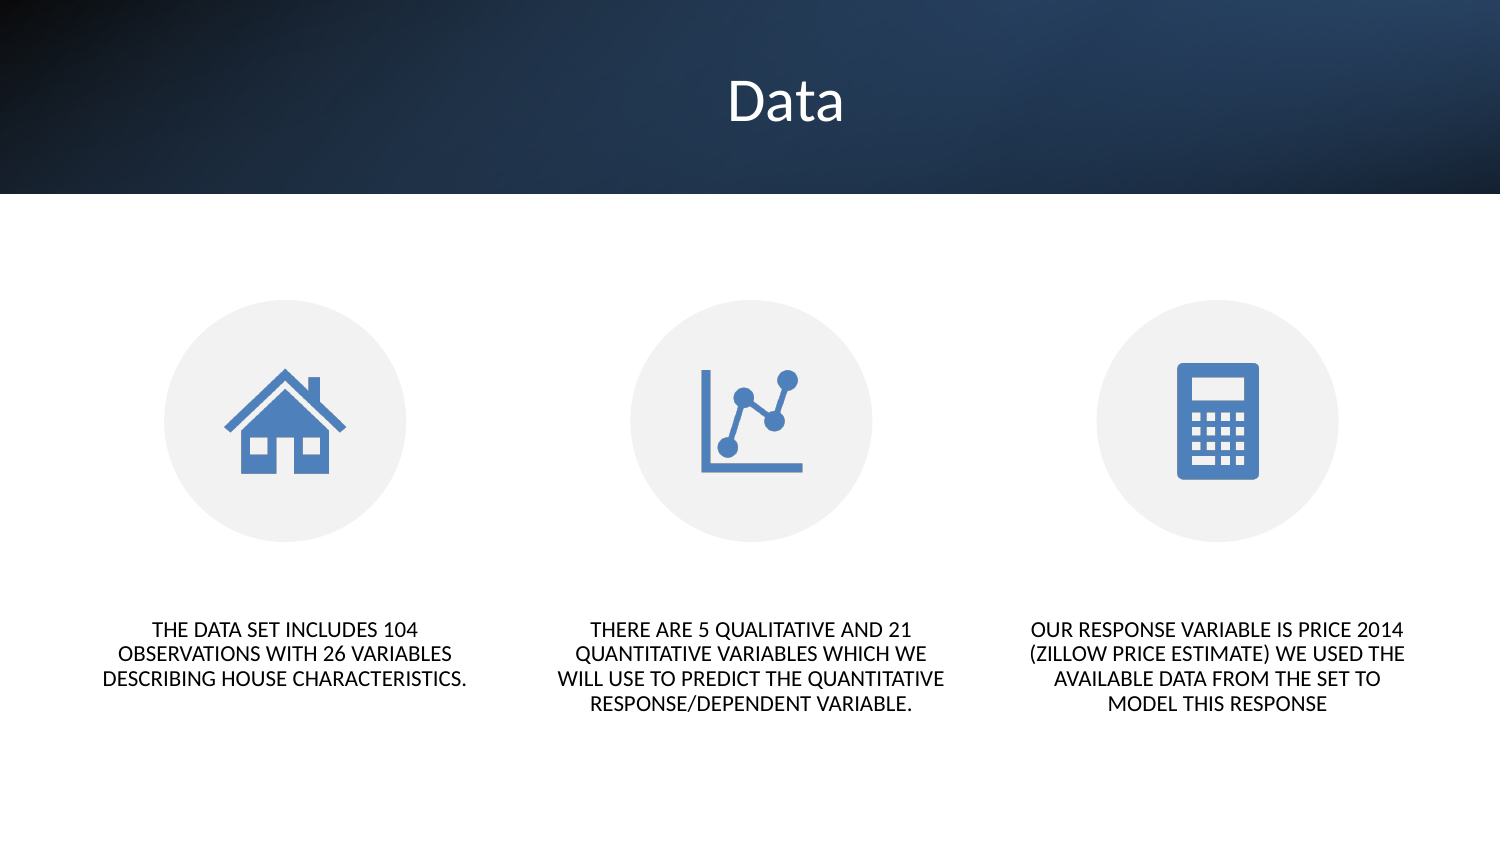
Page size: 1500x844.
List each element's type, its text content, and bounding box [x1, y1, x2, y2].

text_box [0, 196, 1500, 844]
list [78, 259, 1424, 776]
text_box [0, 0, 1500, 196]
title Data [168, 42, 1405, 151]
